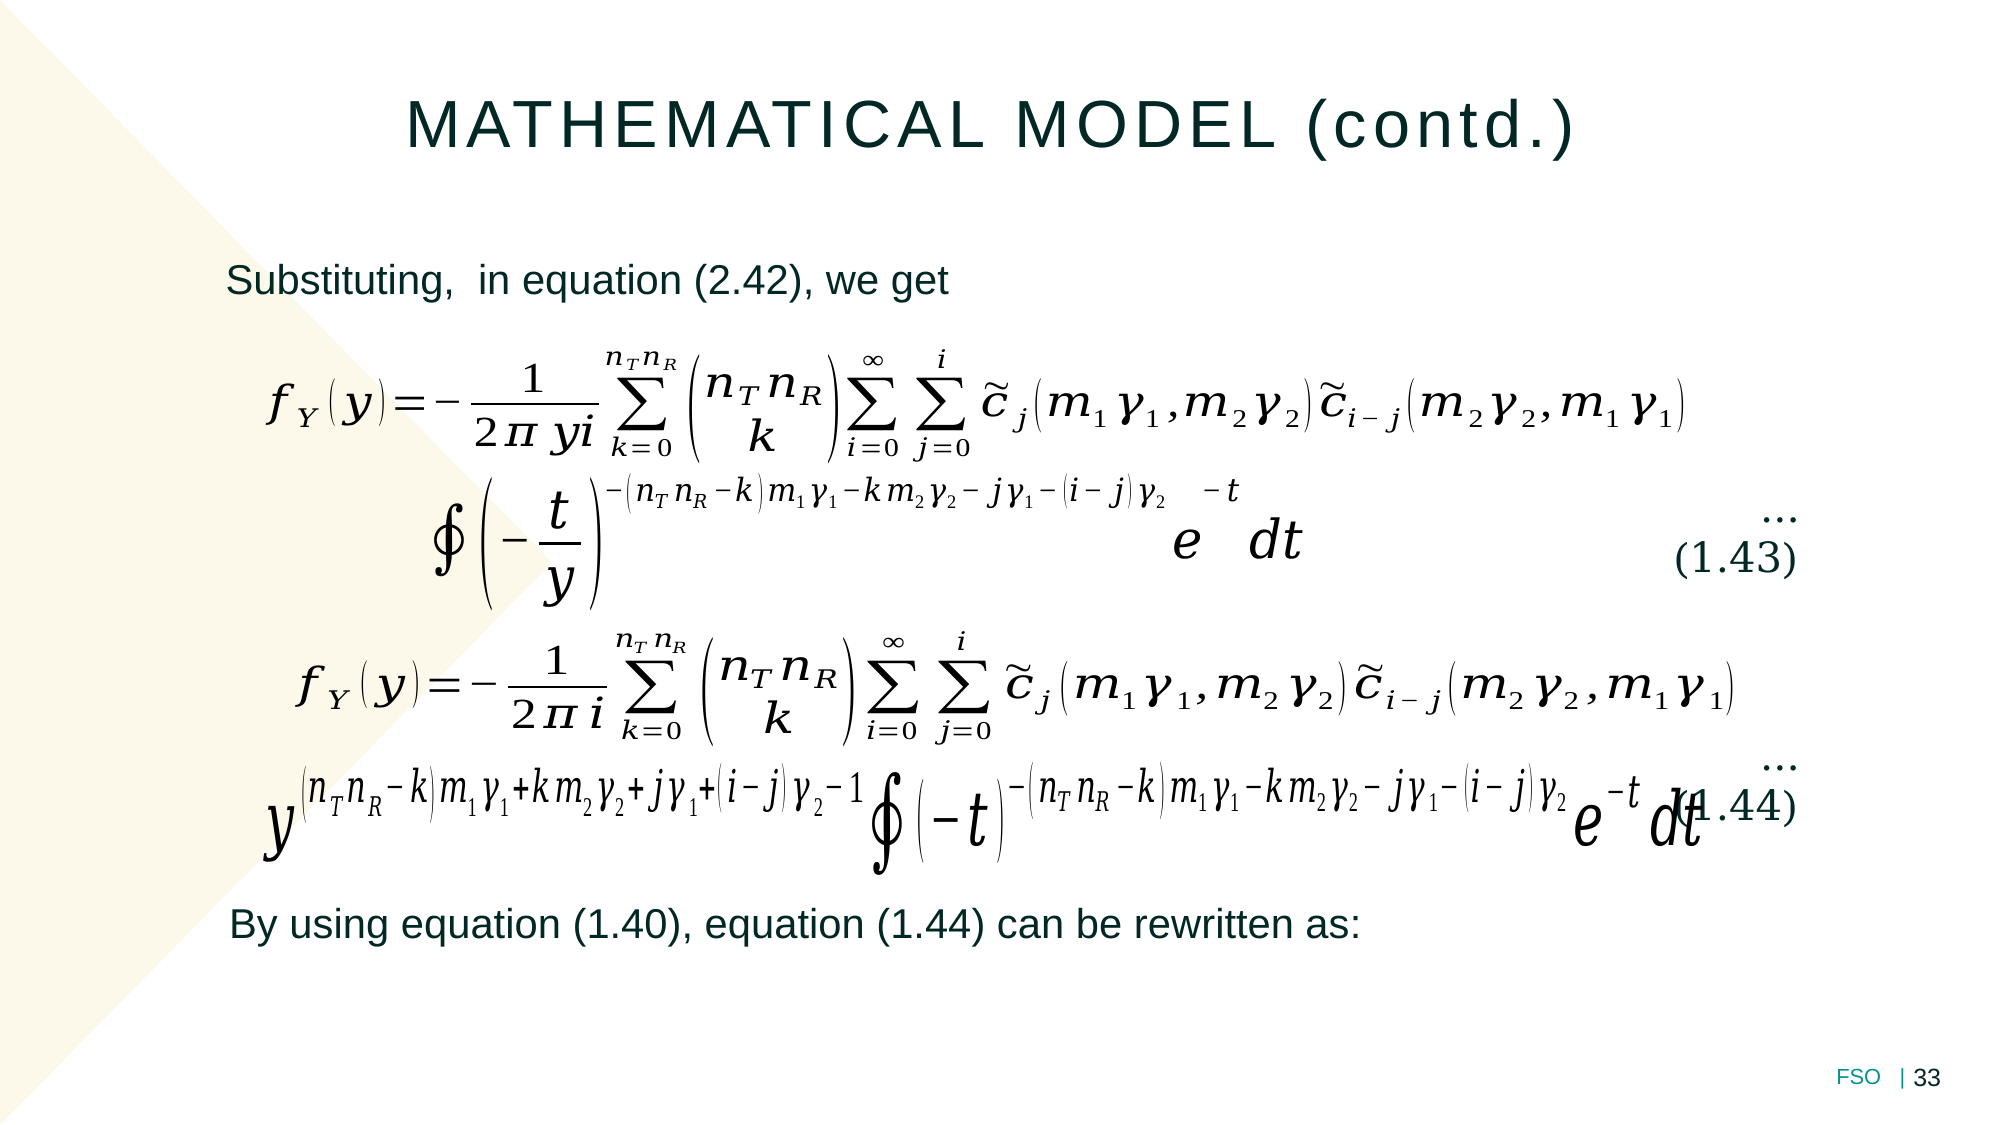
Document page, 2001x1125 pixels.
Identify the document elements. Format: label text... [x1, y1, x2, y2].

text_box By using equation (1.40), equation (1.44) can be rewritten as: [214, 889, 1377, 954]
text_box 33 [1892, 1046, 1963, 1107]
text_box ...(1.43) [1634, 473, 1815, 589]
text_box MATHEMATICAL MODEL (contd.) [390, 73, 1591, 169]
text_box [0, 0, 554, 1125]
text_box FSO | [1821, 1055, 1892, 1096]
text_box ...(1.44) [1634, 721, 1815, 837]
